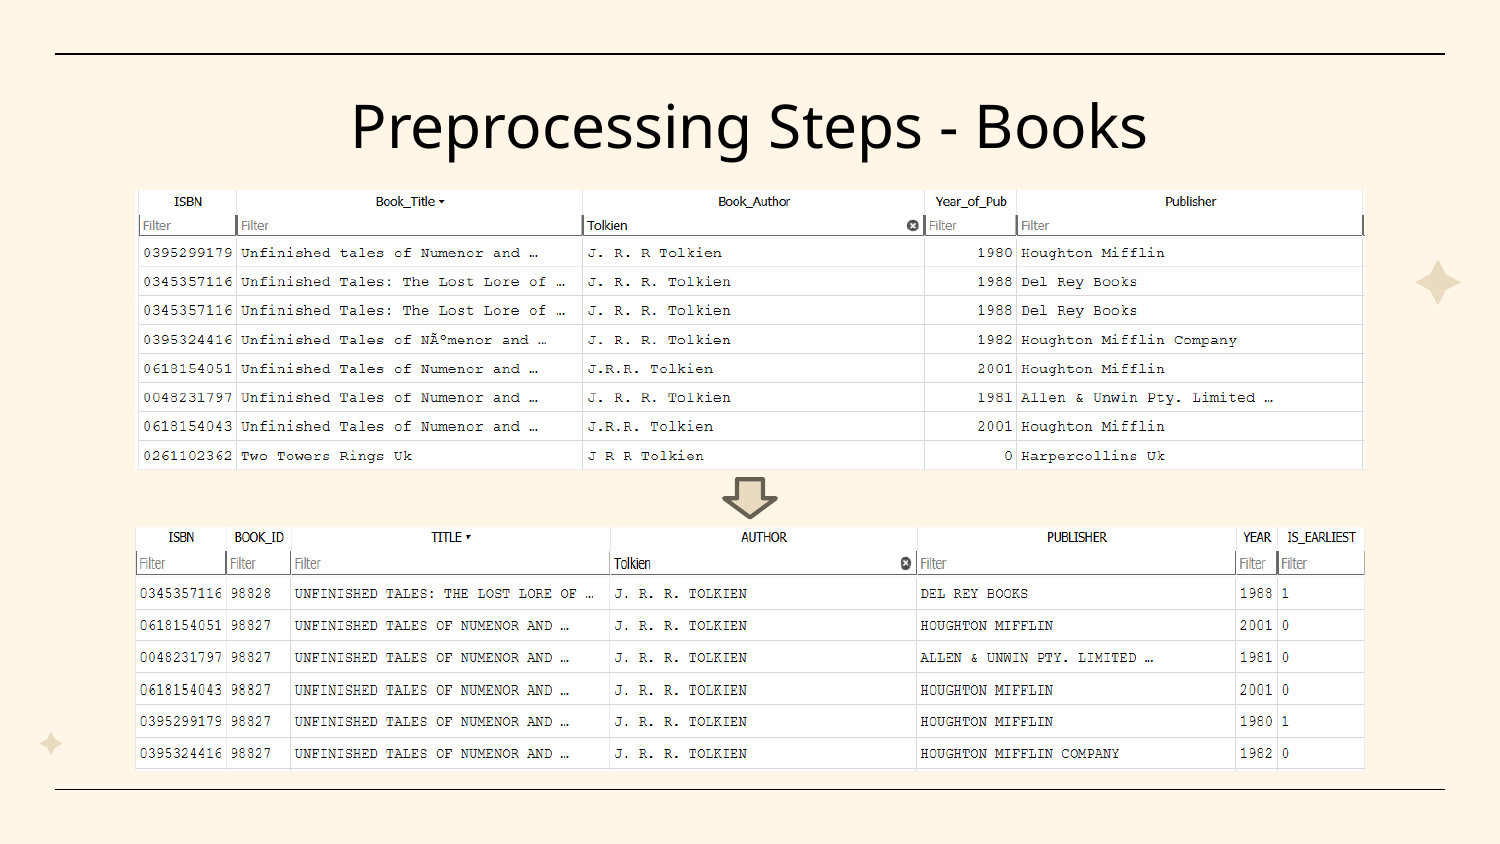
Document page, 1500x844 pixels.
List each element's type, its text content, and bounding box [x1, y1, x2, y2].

title Preprocessing Steps - Books [116, 72, 1383, 167]
text_box [722, 478, 778, 520]
picture [135, 190, 1365, 470]
picture [135, 526, 1365, 771]
